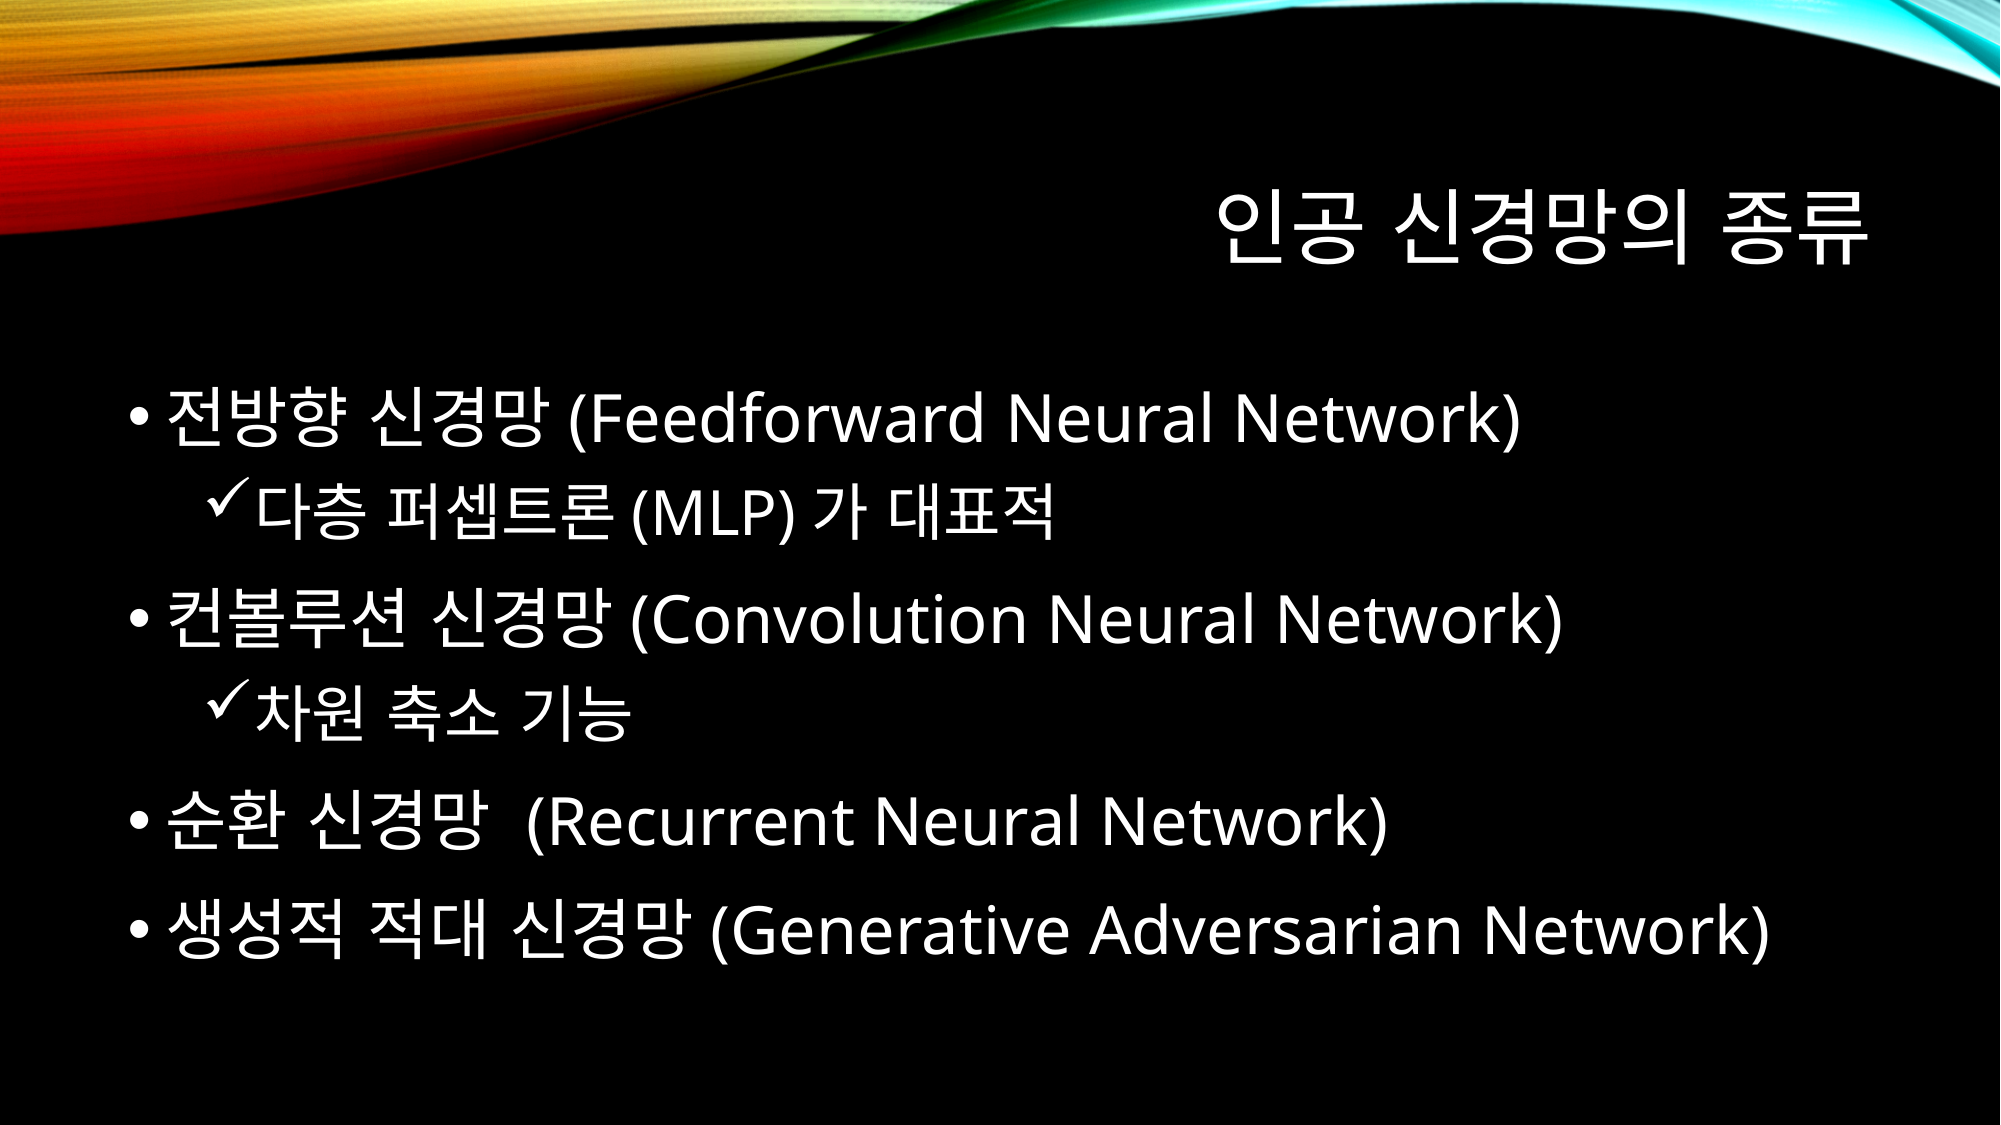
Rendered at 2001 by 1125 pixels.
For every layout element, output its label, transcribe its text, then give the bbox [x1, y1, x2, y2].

picture [0, 0, 2000, 237]
title 인공 신경망의 종류 [474, 125, 1888, 338]
list 전방향 신경망(Feedforward Neural Network) 다층 퍼셉트론(MLP)가 대표적 컨볼루션 신경망(Convolution Neural Network) 차원 축소 기능 순환 신경망 (Recurrent Neural Network) 생성적 적대 신경망(Generative Adversarian Network) [112, 360, 1888, 1052]
